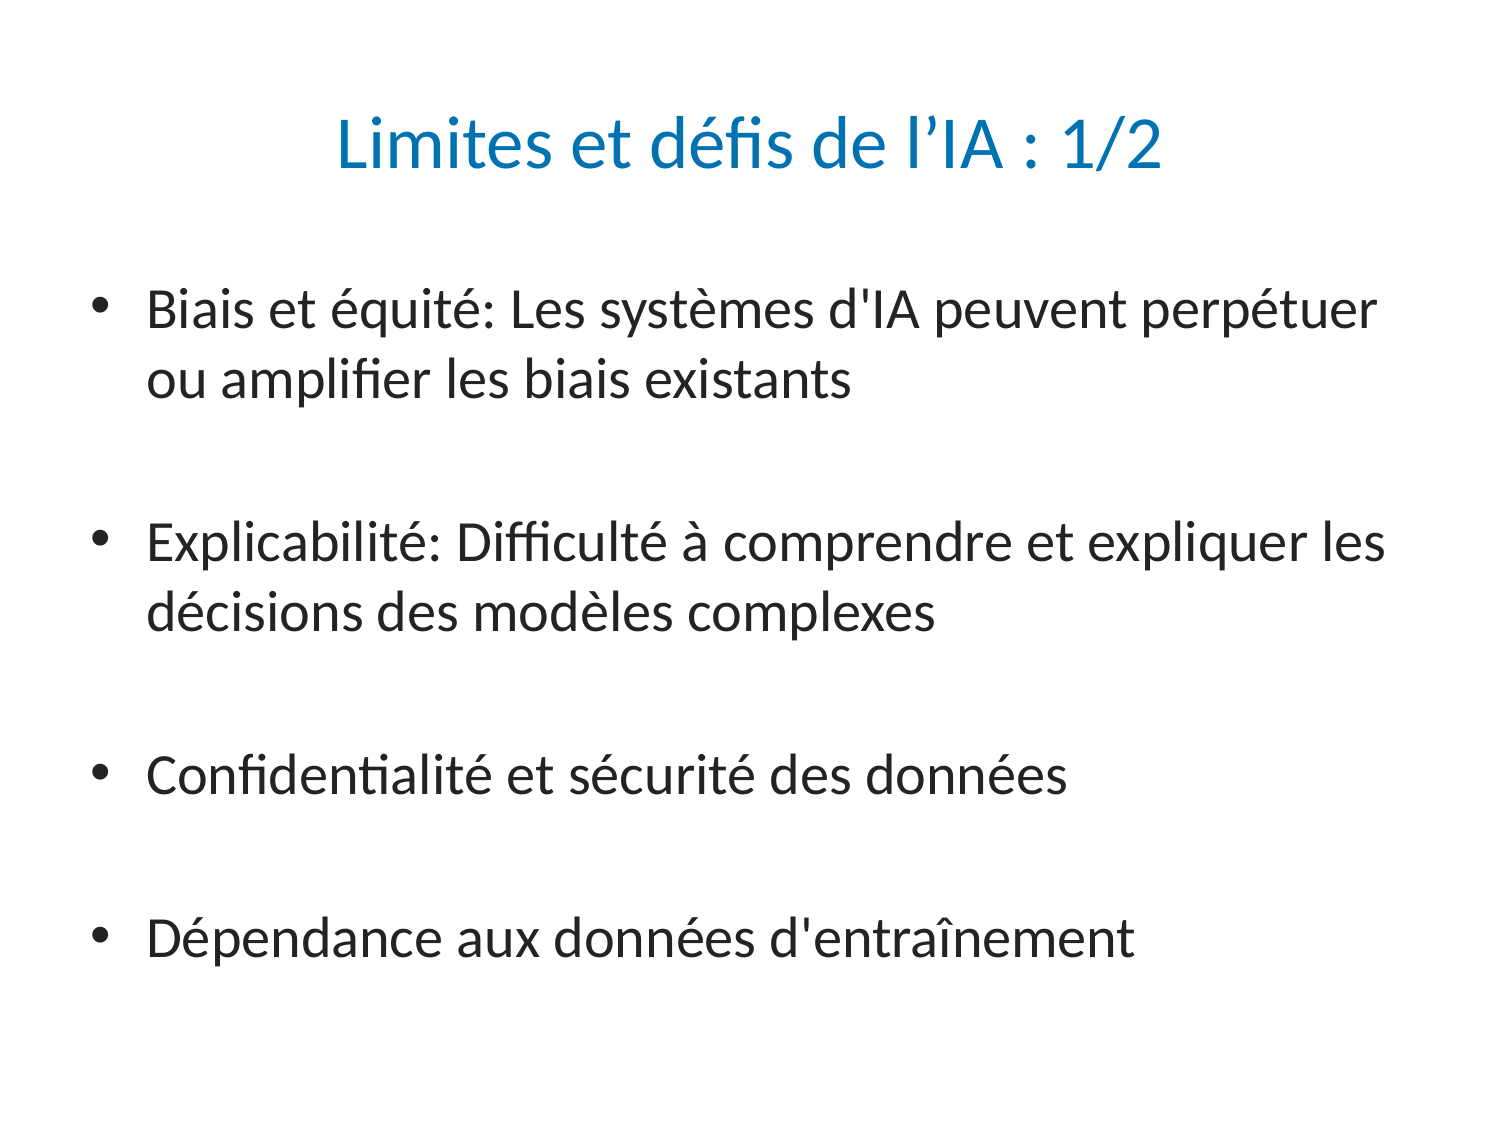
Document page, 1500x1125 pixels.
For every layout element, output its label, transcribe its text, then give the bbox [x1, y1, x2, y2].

list Biais et équité: Les systèmes d'IA peuvent perpétuer ou amplifier les biais existants Explicabilité: Difficulté à comprendre et expliquer les décisions des modèles complexes Confidentialité et sécurité des données Dépendance aux données d'entraînement [75, 262, 1425, 1005]
title Limites et défis de l’IA : 1/2 [75, 45, 1425, 233]
